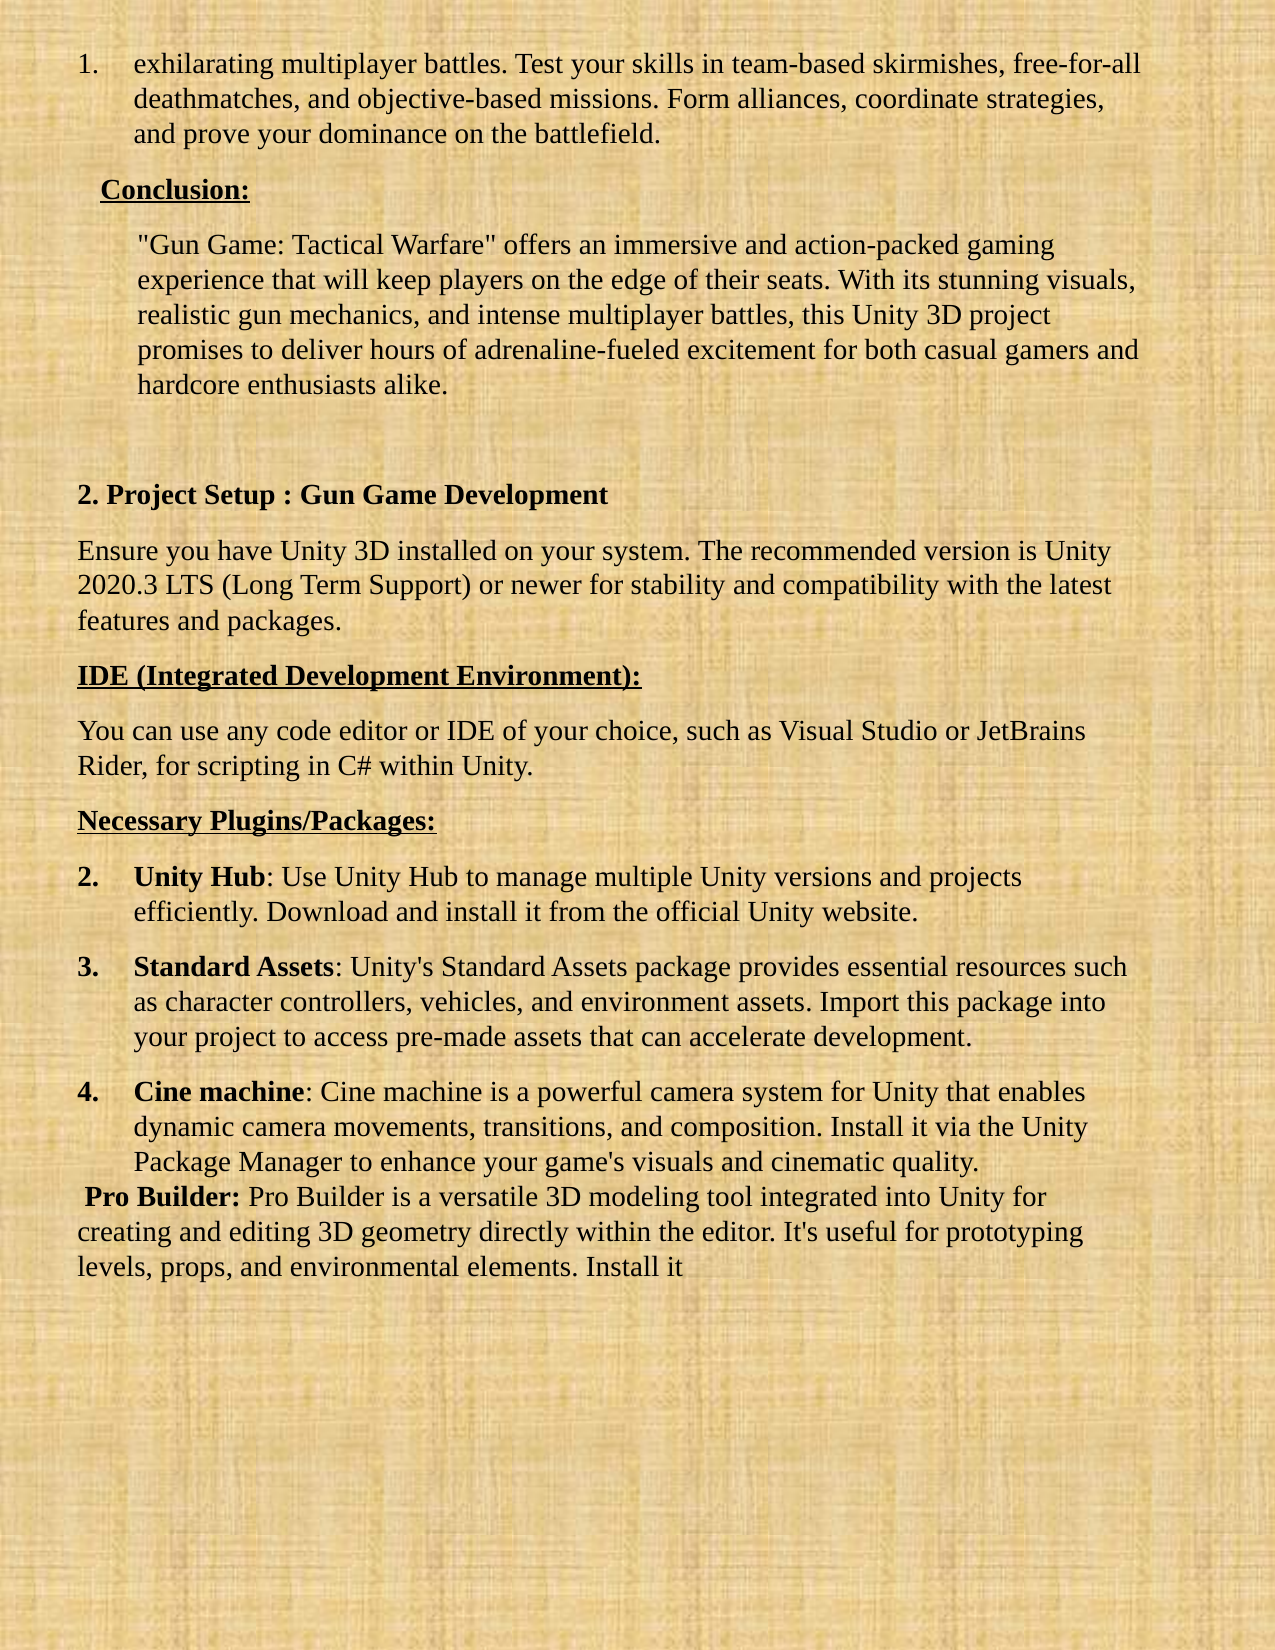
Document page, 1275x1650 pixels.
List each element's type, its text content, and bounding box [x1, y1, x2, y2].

text_box exhilarating multiplayer battles. Test your skills in team-based skirmishes, free-for-all deathmatches, and objective-based missions. Form alliances, coordinate strategies, and prove your dominance on the battlefield. Conclusion: "Gun Game: Tactical Warfare" offers an immersive and action-packed gaming experience that will keep players on the edge of their seats. With its stunning visuals, realistic gun mechanics, and intense multiplayer battles, this Unity 3D project promises to deliver hours of adrenaline-fueled excitement for both casual gamers and hardcore enthusiasts alike. 2. Project Setup : Gun Game Development Ensure you have Unity 3D installed on your system. The recommended version is Unity 2020.3 LTS (Long Term Support) or newer for stability and compatibility with the latest features and packages. IDE (Integrated Development Environment): You can use any code editor or IDE of your choice, such as Visual Studio or JetBrains Rider, for scripting in C# within Unity. Necessary Plugins/Packages: Unity Hub: Use Unity Hub to manage multiple Unity versions and projects efficiently. Download and install it from the official Unity website. Standard Assets: Unity's Standard Assets package provides essential resources such as character controllers, vehicles, and environment assets. Import this package into your project to access pre-made assets that can accelerate development. Cine machine: Cine machine is a powerful camera system for Unity that enables dynamic camera movements, transitions, and composition. Install it via the Unity Package Manager to enhance your game's visuals and cinematic quality. Pro Builder: Pro Builder is a versatile 3D modeling tool integrated into Unity for creating and editing 3D geometry directly within the editor. It's useful for prototyping levels, props, and environmental elements. Install it [62, 37, 1163, 1290]
picture [0, 0, 1275, 1650]
